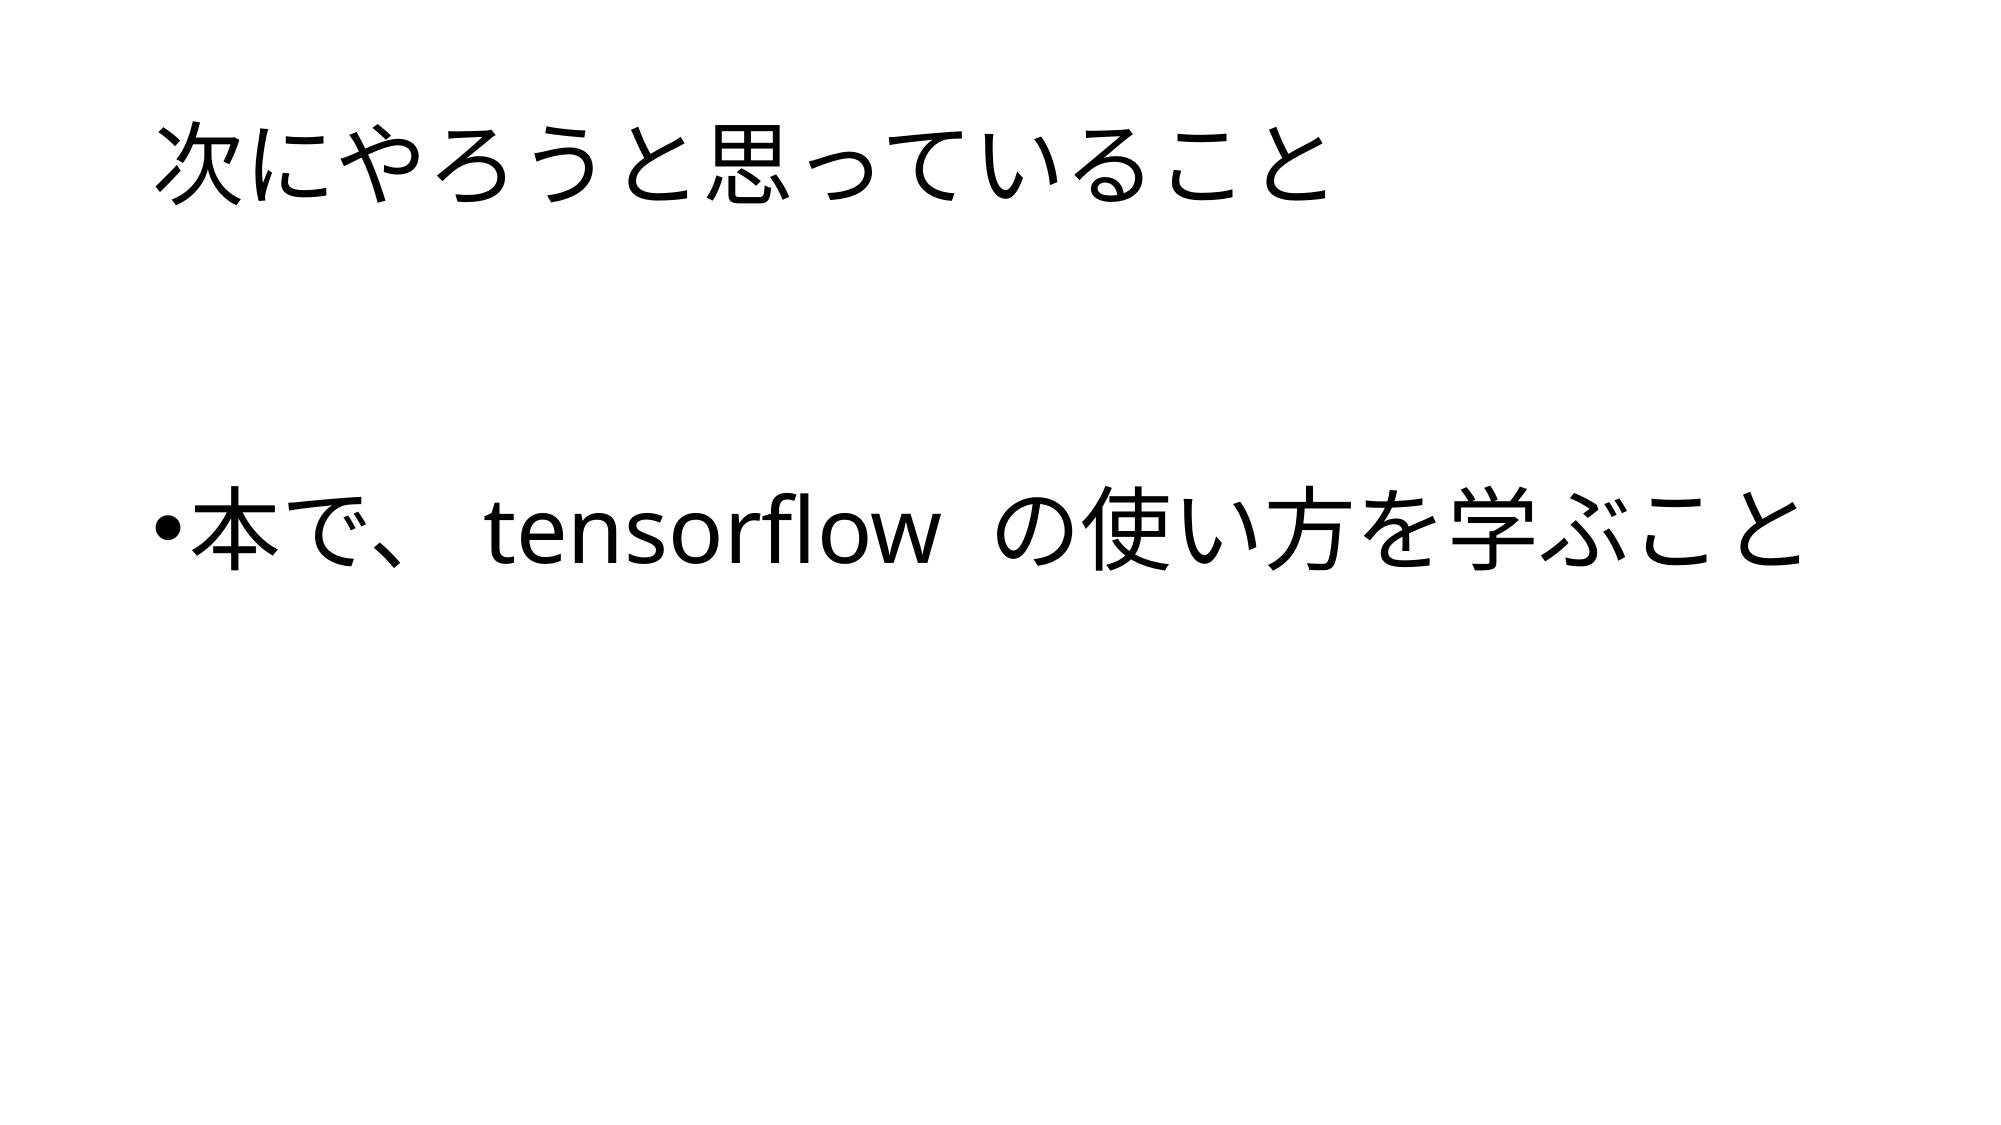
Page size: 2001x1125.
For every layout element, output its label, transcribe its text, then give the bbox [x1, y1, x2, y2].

list 本で、tensorflow の使い方を学ぶこと [137, 299, 1863, 1014]
title 次にやろうと思っていること [137, 59, 1863, 278]
